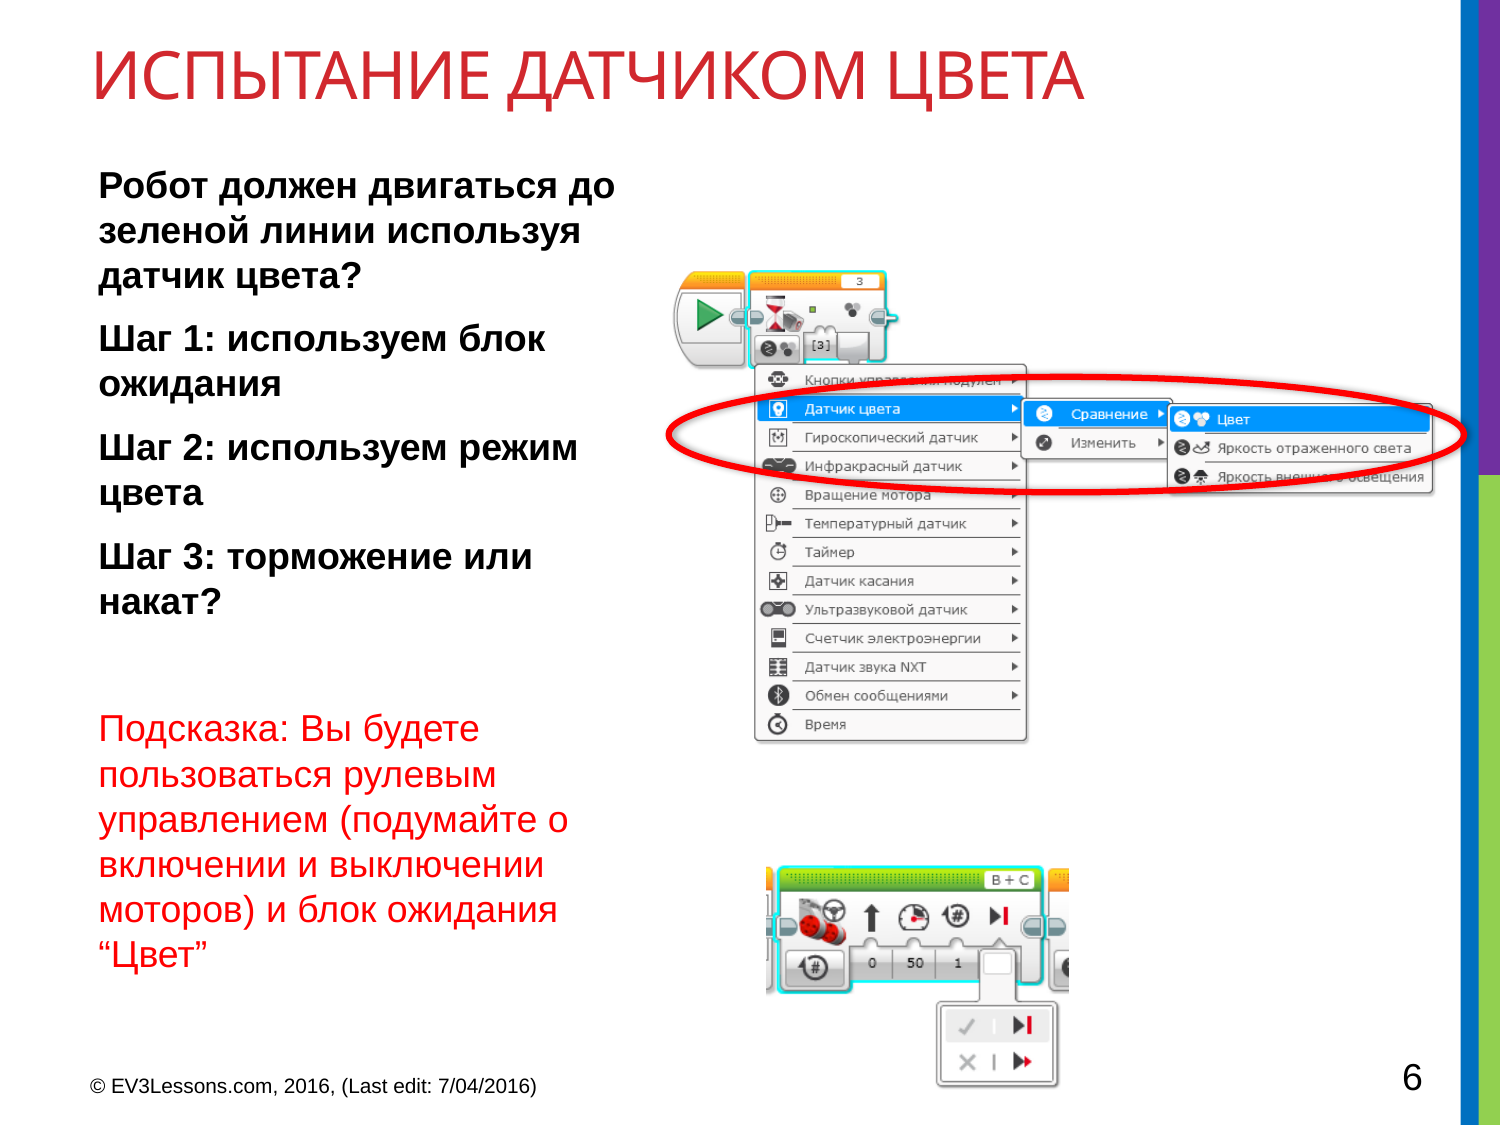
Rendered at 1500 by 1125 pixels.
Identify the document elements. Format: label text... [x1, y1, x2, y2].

text_box [1460, 424, 1466, 445]
picture [661, 249, 1452, 759]
list Робот должен двигаться до зеленой линии используя датчик цвета? Шаг 1: используем блок ожидания Шаг 2: используем режим цвета Шаг 3: торможение или накат? Подсказка: Вы будете пользоваться рулевым управлением (подумайте о включении и выключении моторов) и блок ожидания “Цвет” [83, 153, 656, 983]
title Испытание датчиком цвета [75, 25, 1428, 250]
picture [765, 855, 1069, 1107]
slide_number 6 [1387, 1045, 1491, 1106]
footer © EV3Lessons.com, 2016, (Last edit: 7/04/2016) [75, 1065, 638, 1112]
